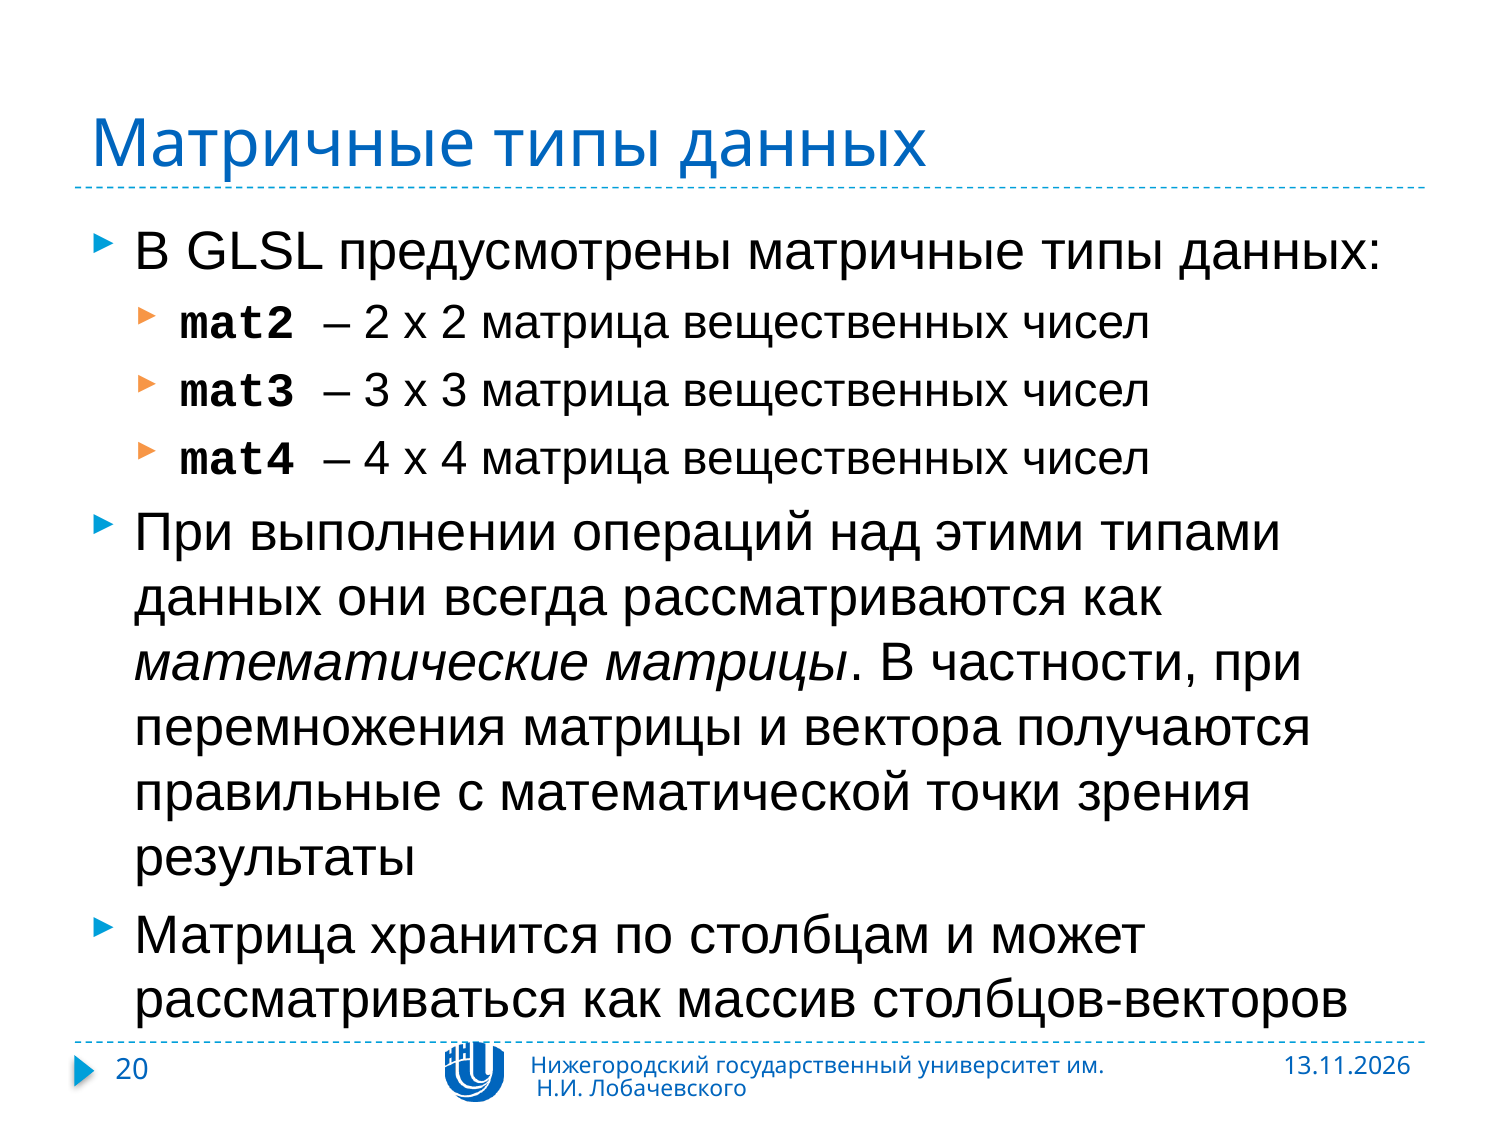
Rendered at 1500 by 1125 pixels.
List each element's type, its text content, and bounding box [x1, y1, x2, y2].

picture [445, 1041, 504, 1102]
title Матричные типы данных [74, 24, 1426, 188]
slide_number 20 [100, 1042, 426, 1103]
list В GLSL предусмотрены матричные типы данных: mat2 – 2 x 2 матрица вещественных чисел mat3 – 3 x 3 матрица вещественных чисел mat4 – 4 x 4 матрица вещественных чисел При выполнении операций над этими типами данных они всегда рассматриваются как математические матрицы. В частности, при перемножения матрицы и вектора получаются правильные с математической точки зрения результаты Матрица хранится по столбцам и может рассматриваться как массив столбцов-векторов [74, 207, 1426, 1012]
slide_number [1265, 1042, 1426, 1103]
footer Нижегородский государственный университет им. Н.И. Лобачевского [515, 1042, 1125, 1103]
